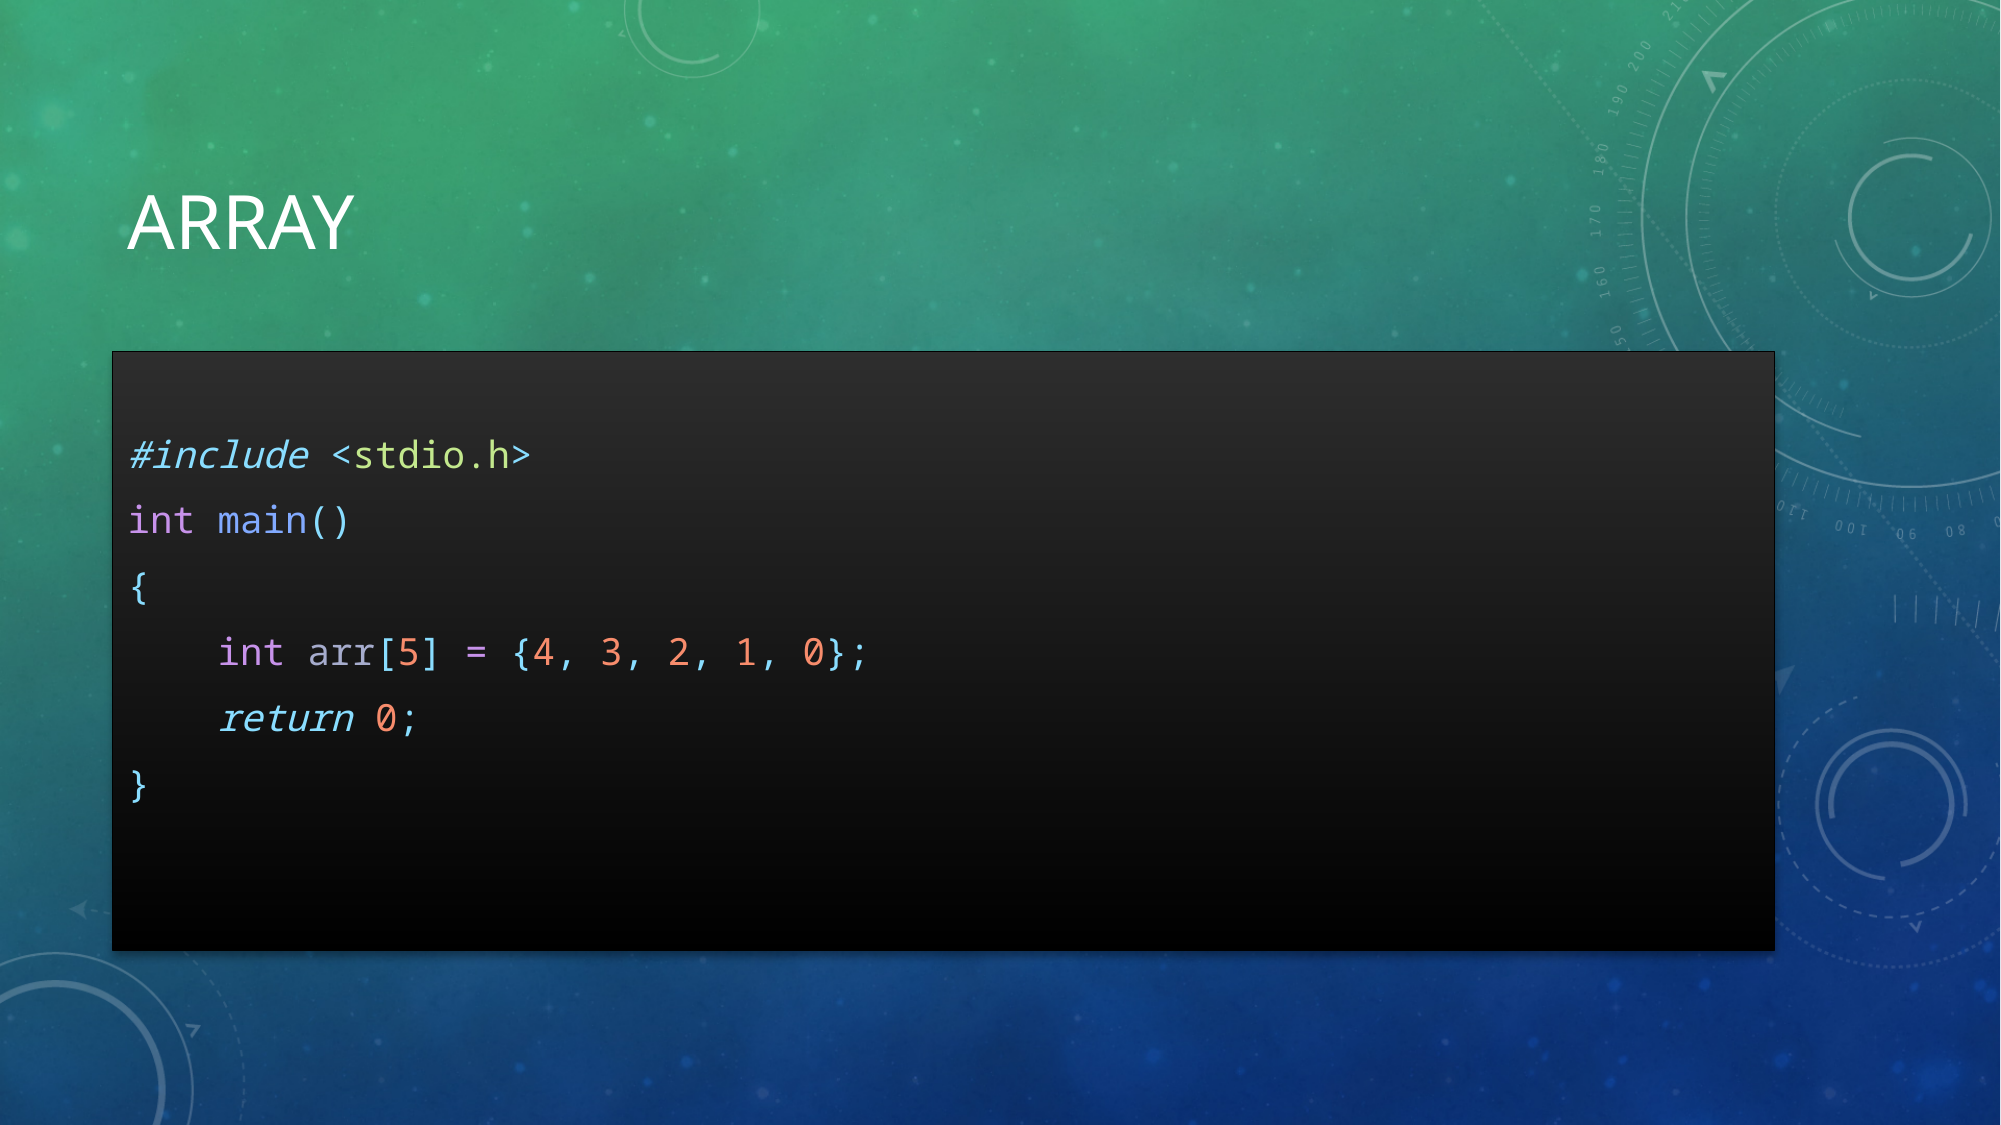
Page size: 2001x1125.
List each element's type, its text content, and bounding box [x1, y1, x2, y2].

picture [0, 0, 2001, 1125]
title Array [112, 99, 1775, 339]
list #include <stdio.h> int main() { int arr[5] = {4, 3, 2, 1, 0}; return 0; } [112, 351, 1775, 951]
